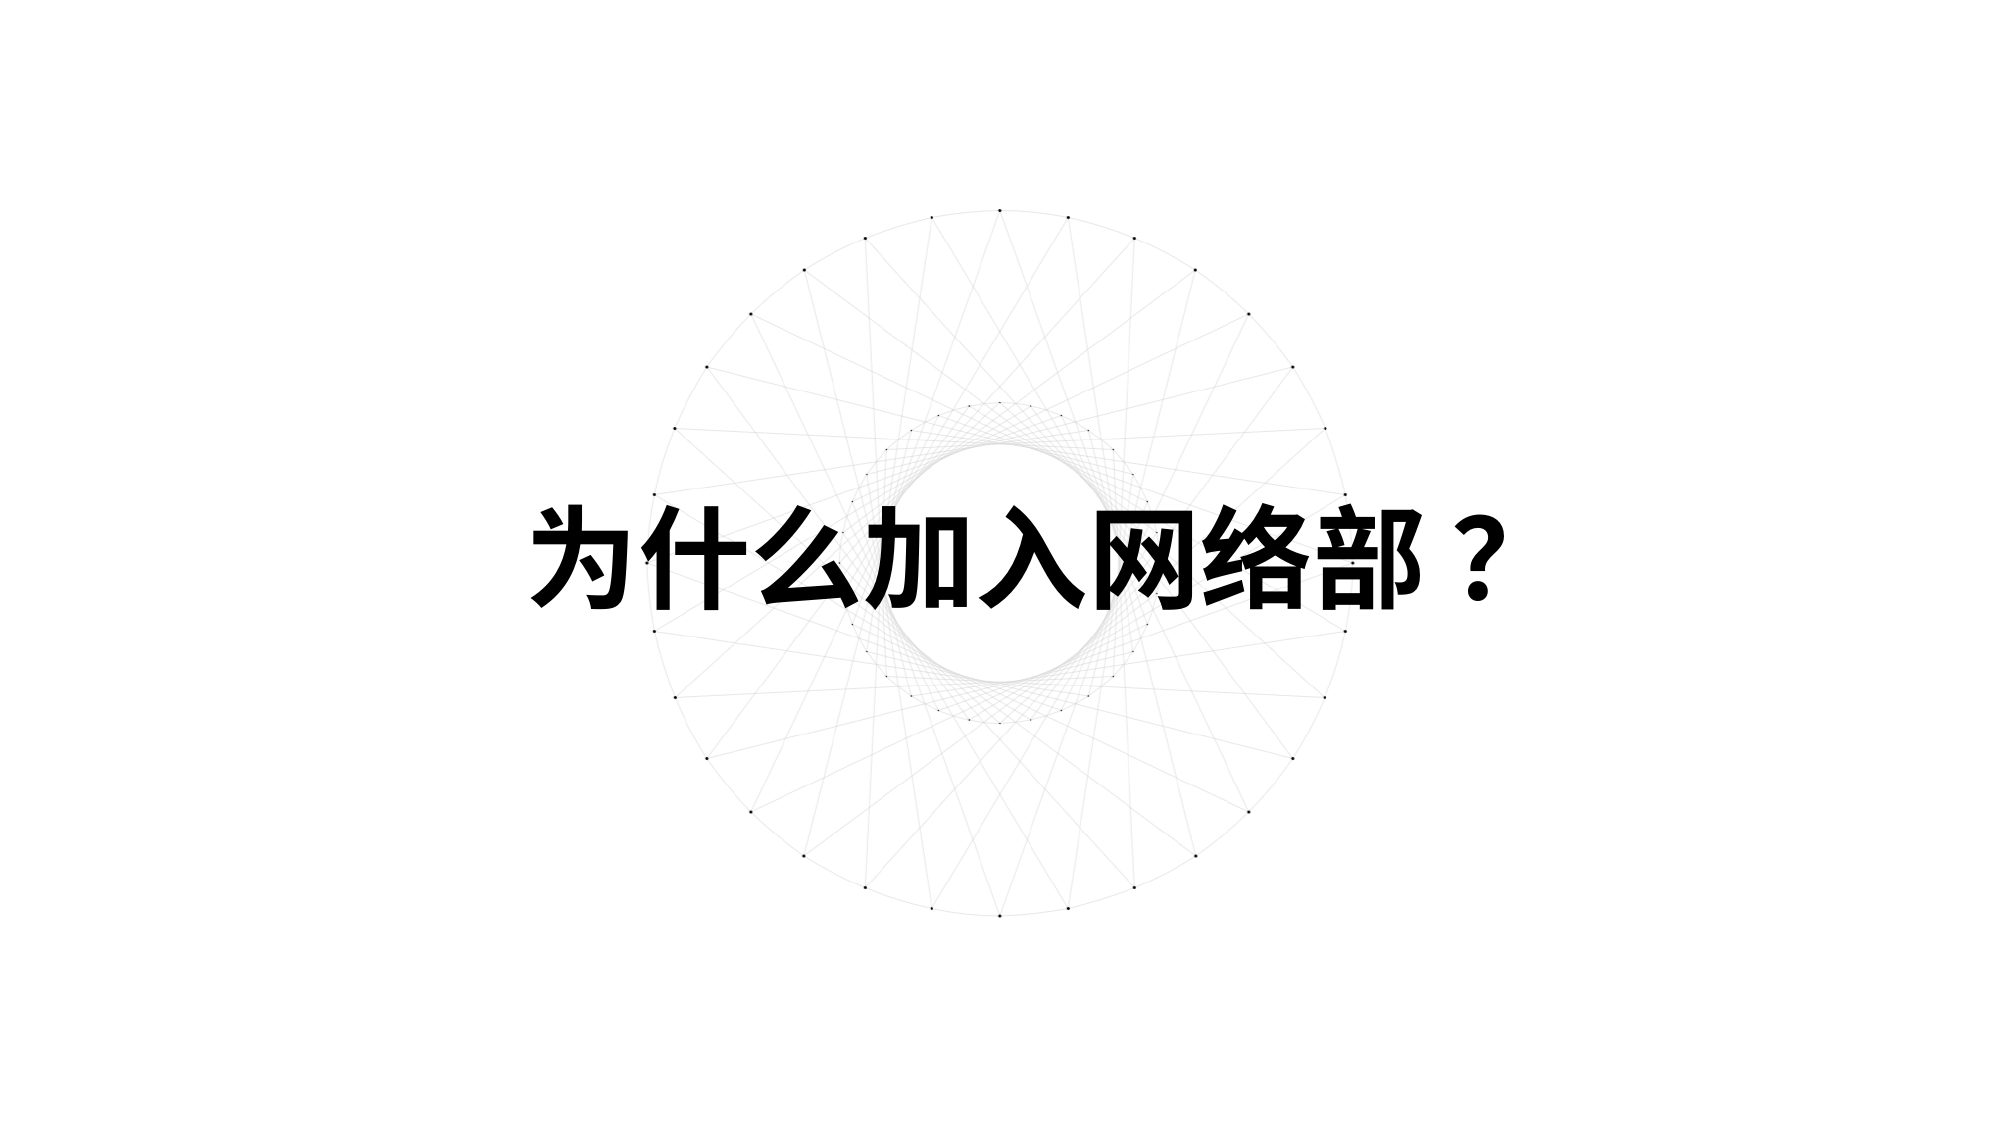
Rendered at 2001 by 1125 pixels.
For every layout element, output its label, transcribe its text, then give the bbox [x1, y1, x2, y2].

text_box 为什么加入网络部 ？ [493, 440, 2000, 631]
picture [657, 193, 1354, 440]
picture [643, 631, 1368, 932]
